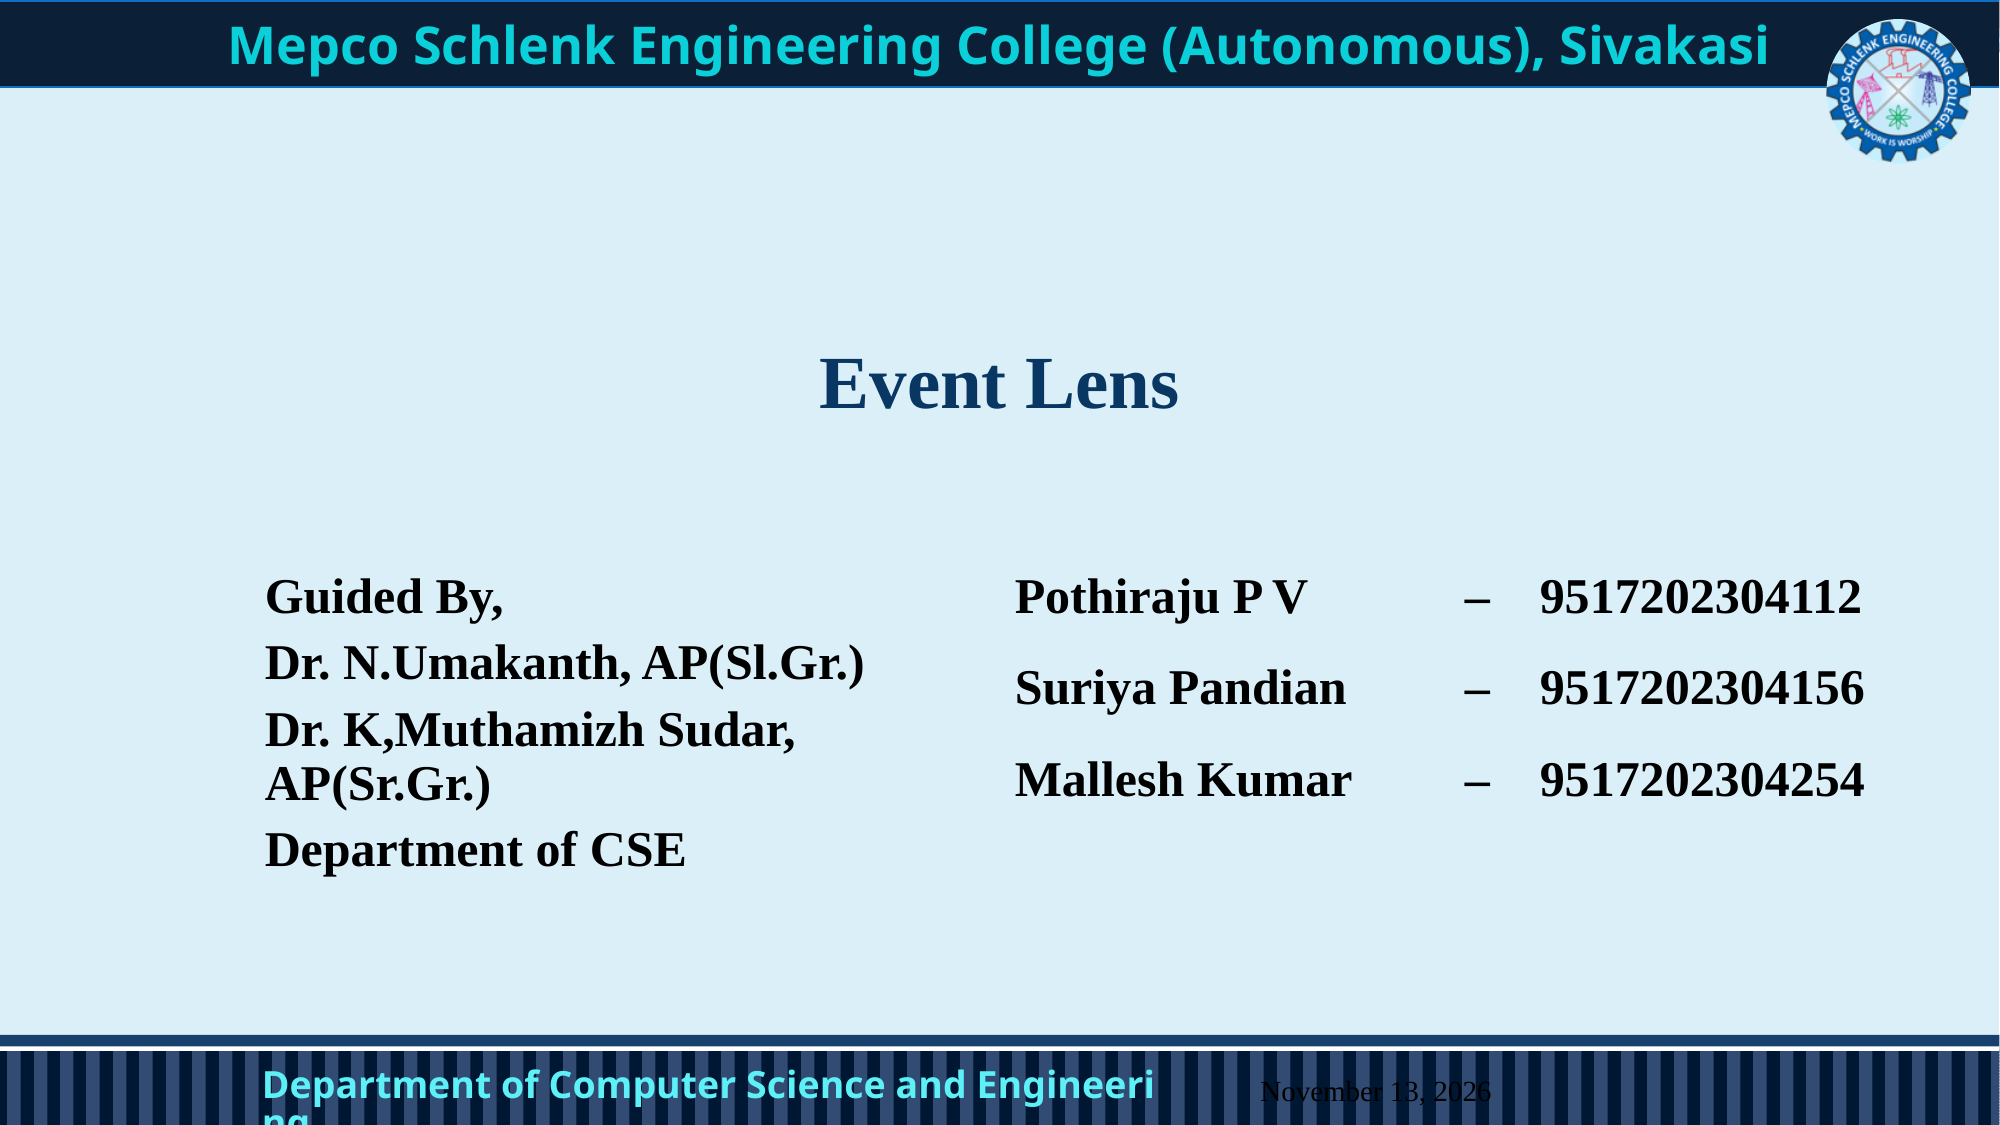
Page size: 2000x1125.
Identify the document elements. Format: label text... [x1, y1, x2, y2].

title Event Lens [249, 99, 1750, 433]
slide_number [1245, 1065, 1527, 1113]
slide_number [1595, 1070, 1749, 1109]
list Guided By, Dr. N.Umakanth, AP(Sl.Gr.) Dr. K,Muthamizh Sudar, AP(Sr.Gr.) Department of CSE [249, 562, 978, 984]
footer Department of Computer Science and Engineering [246, 1063, 1177, 1111]
picture [1826, 21, 1971, 162]
list Pothiraju P V – 9517202304112 Suriya Pandian – 9517202304156 Mallesh Kumar – 9517202304254 [999, 562, 1933, 984]
